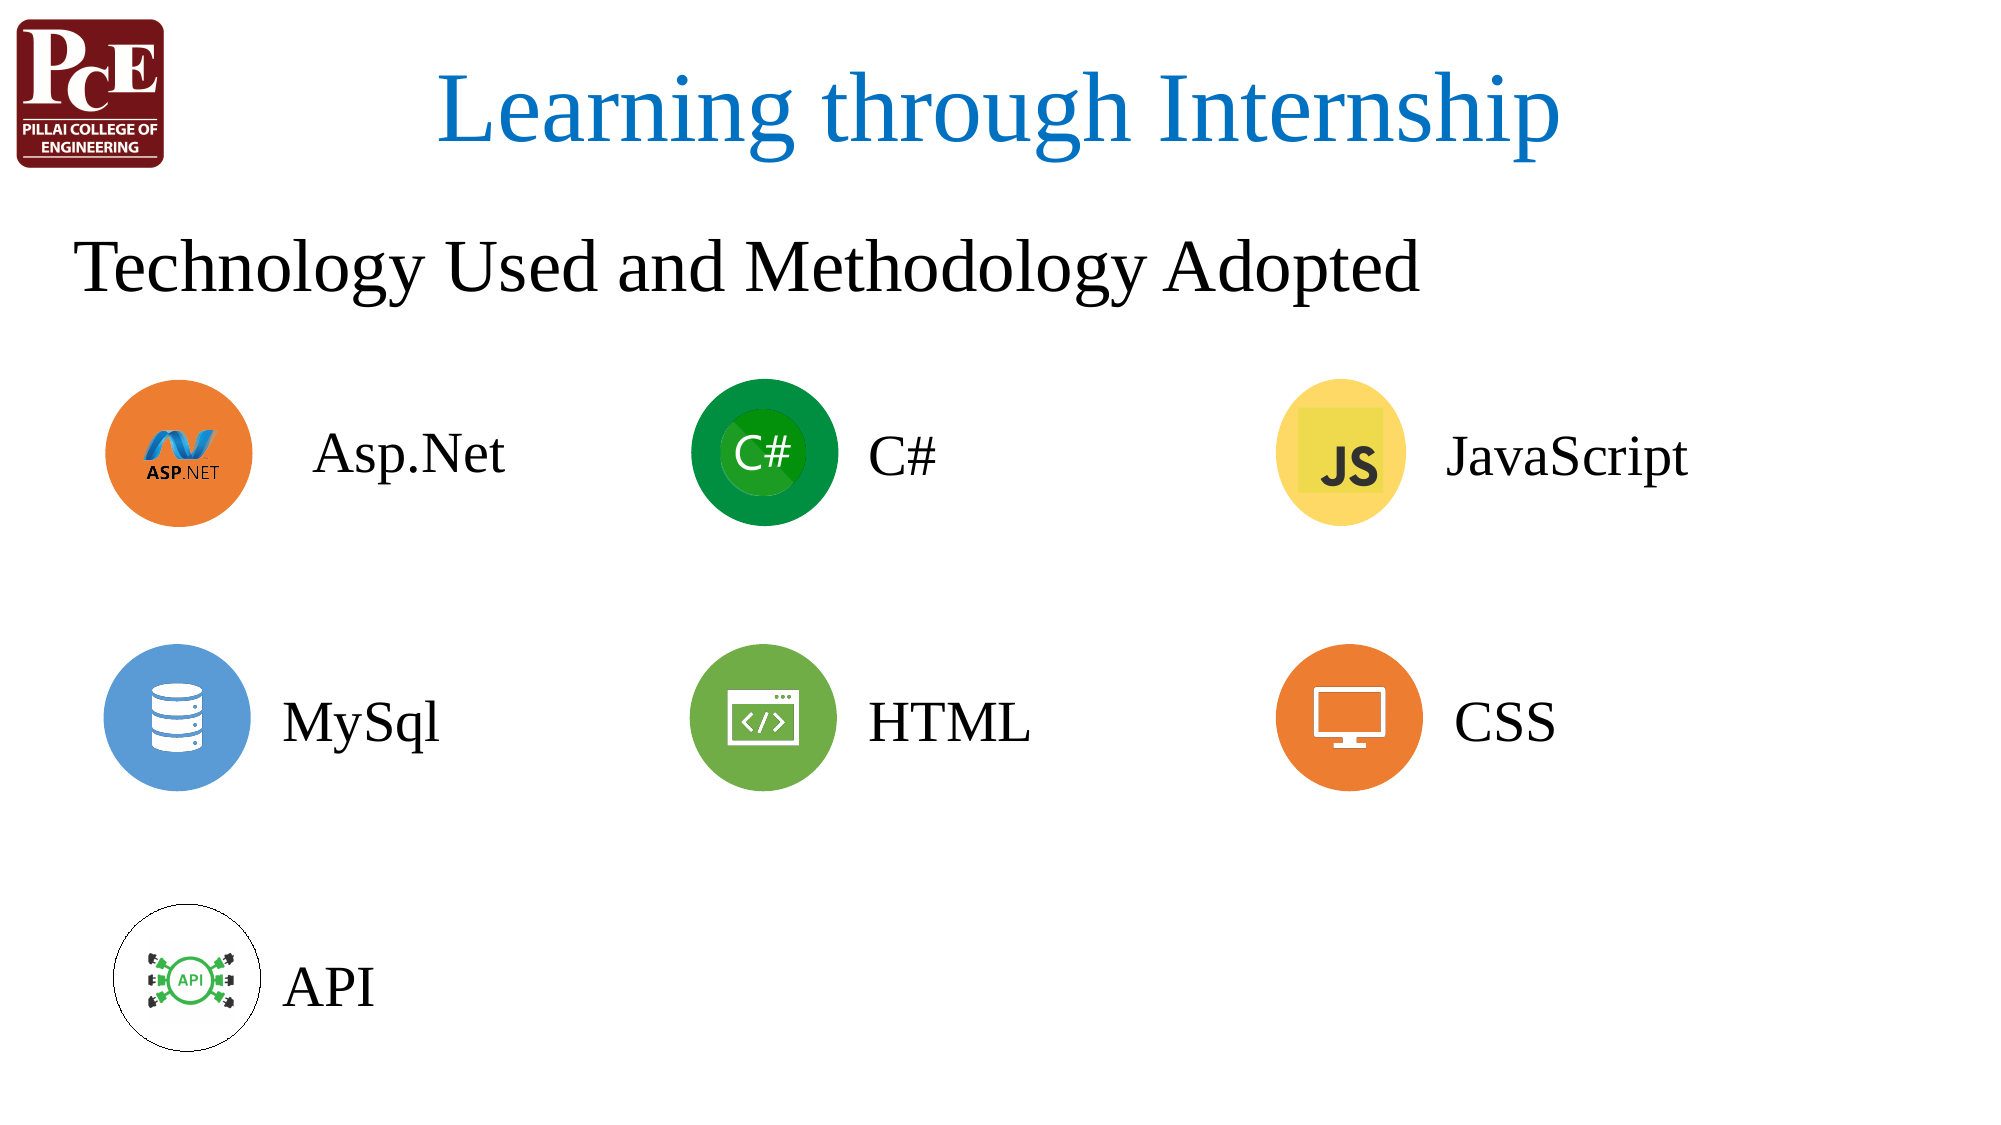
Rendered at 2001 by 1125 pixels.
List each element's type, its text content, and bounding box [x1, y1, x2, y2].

picture [15, 18, 165, 169]
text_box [89, 370, 1815, 1065]
text_box Technology Used and Methodology Adopted [39, 119, 1961, 405]
title Learning through Internship [219, 0, 1781, 119]
